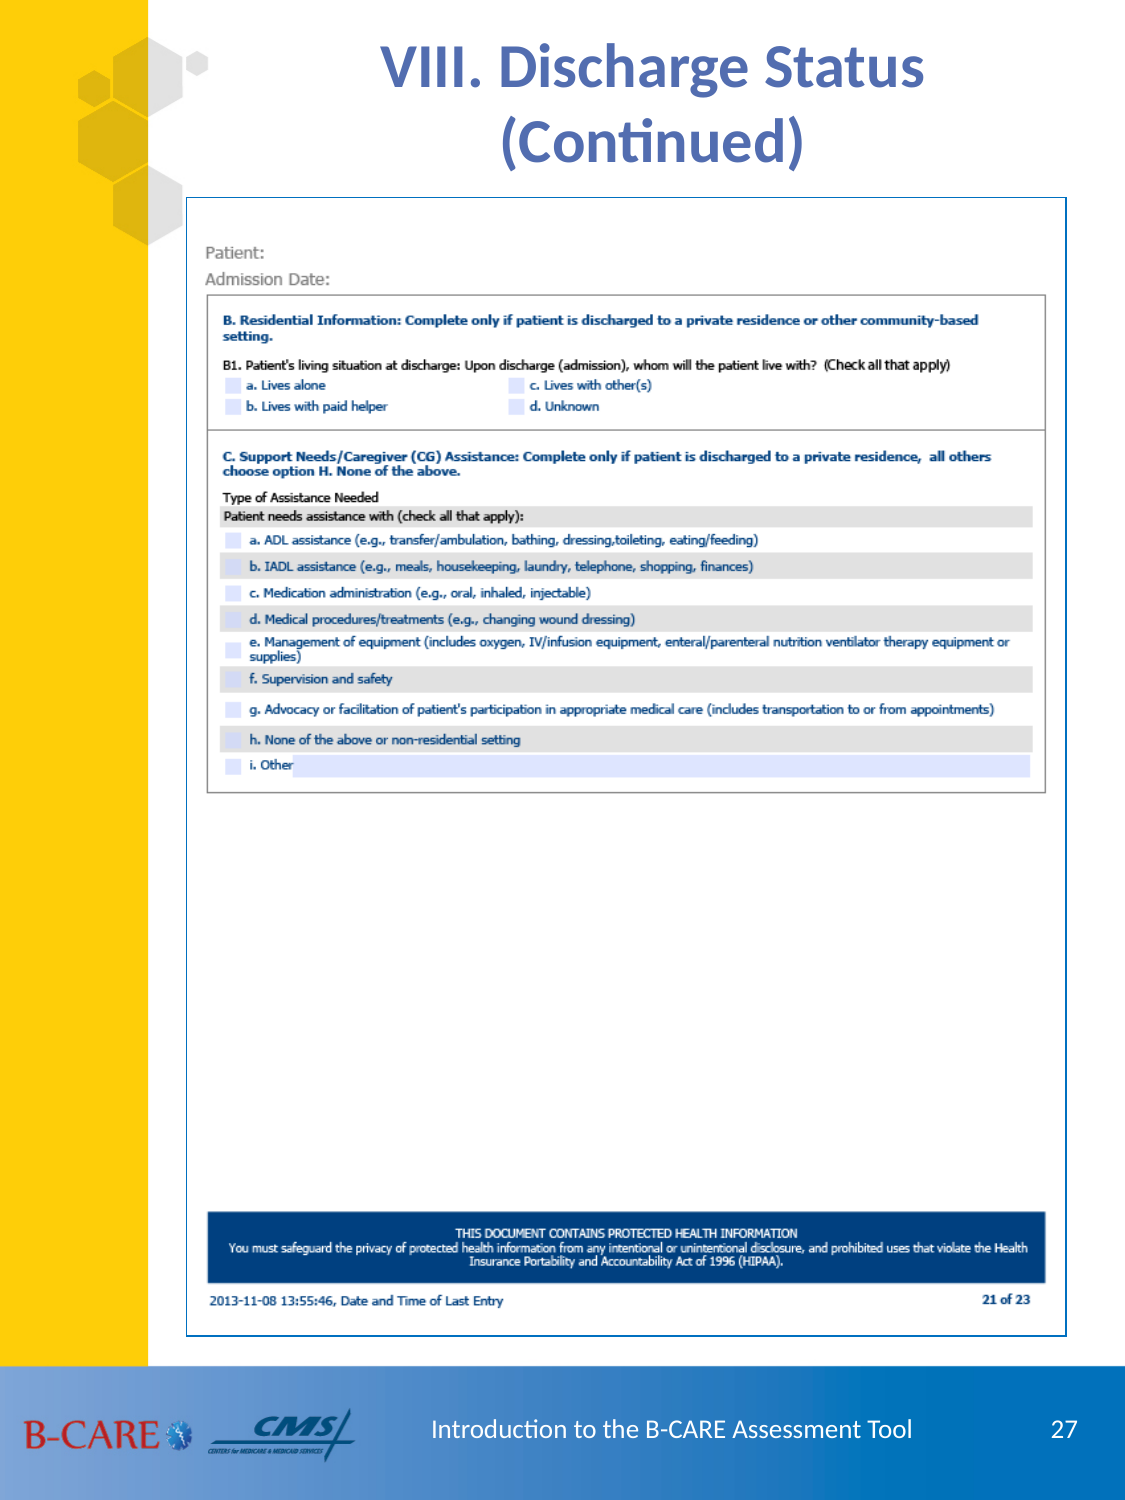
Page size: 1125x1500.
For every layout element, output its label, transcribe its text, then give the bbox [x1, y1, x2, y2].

title VIII. Discharge Status (Continued) [231, 50, 1075, 183]
slide_number 27 [971, 1387, 1094, 1468]
picture [0, 0, 1125, 1500]
footer Introduction to the B-CARE Assessment Tool [393, 1387, 950, 1468]
